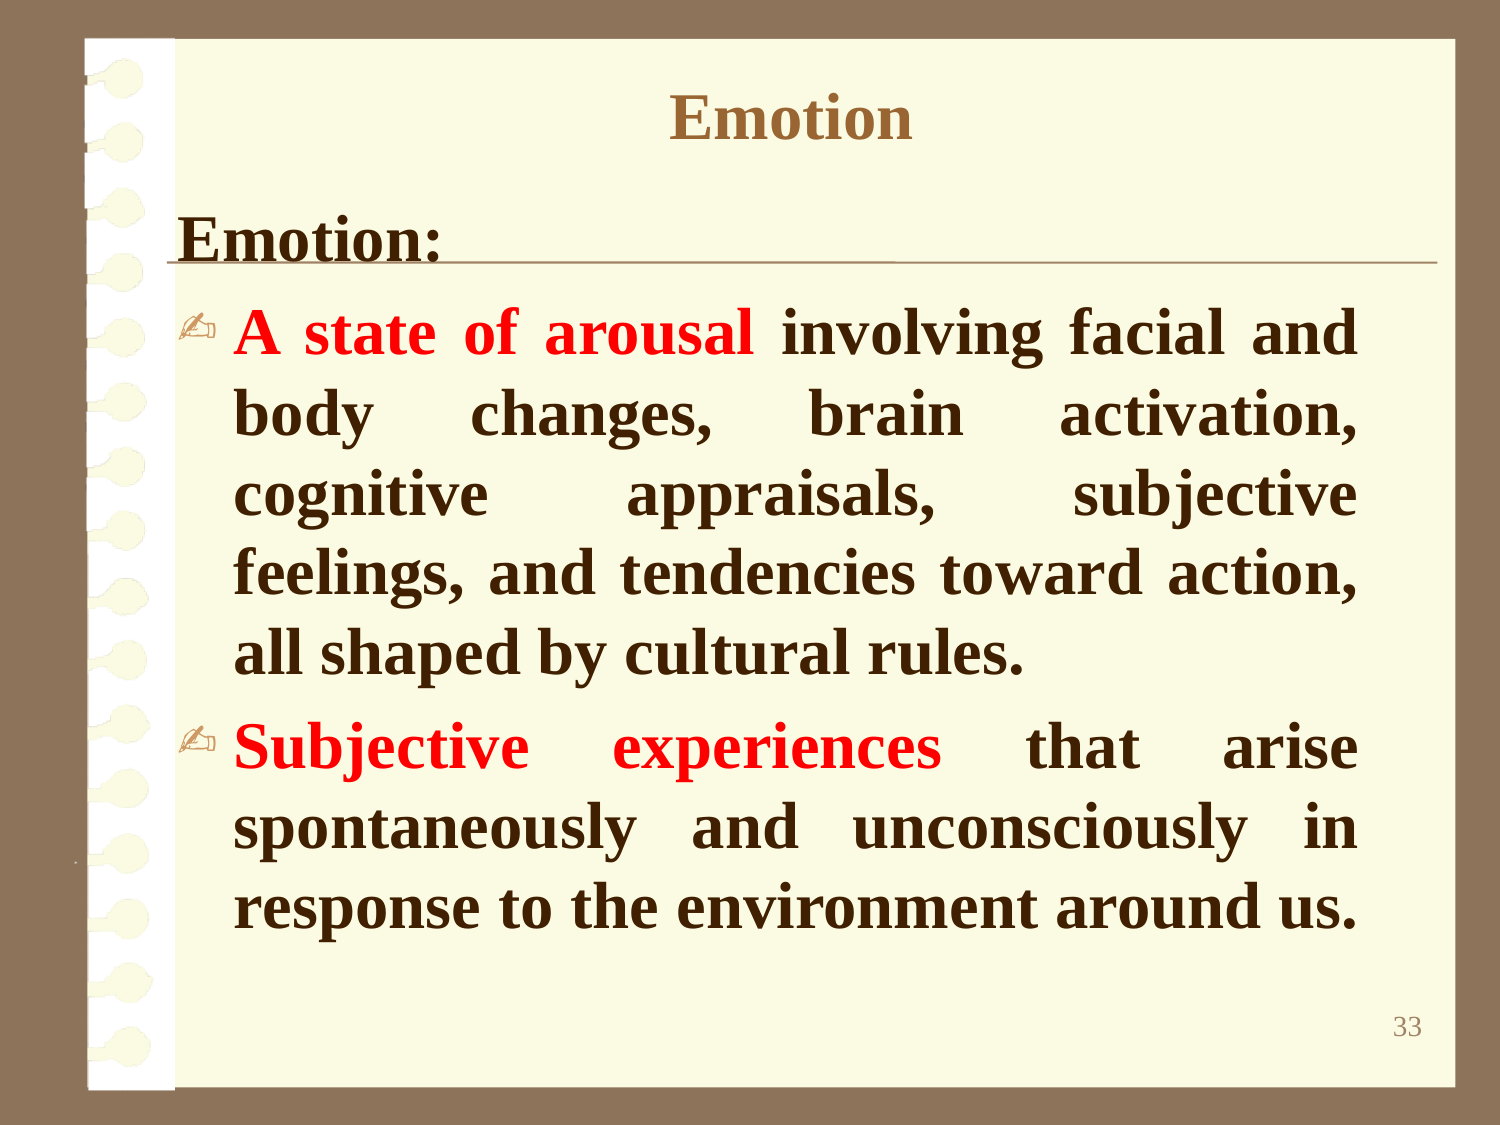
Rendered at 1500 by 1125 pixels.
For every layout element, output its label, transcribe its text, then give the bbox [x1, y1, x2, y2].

list Emotion: A state of arousal involving facial and body changes, brain activation, cognitive appraisals, subjective feelings, and tendencies toward action, all shaped by cultural rules. Subjective experiences that arise spontaneously and unconsciously in response to the environment around us. [162, 187, 1375, 1088]
title Emotion [162, 50, 1438, 175]
slide_number 33 [1124, 999, 1438, 1076]
